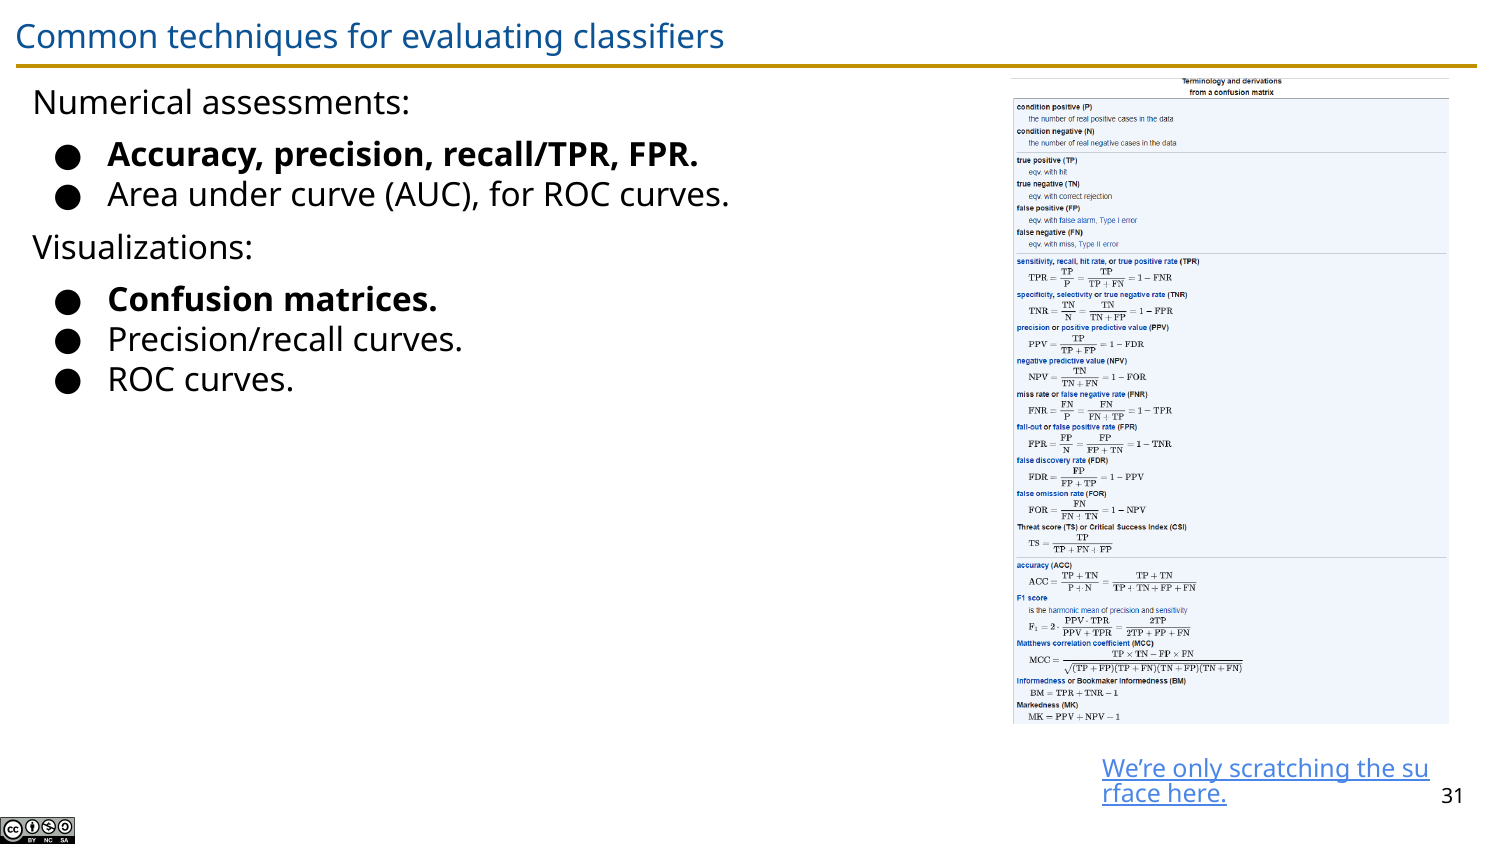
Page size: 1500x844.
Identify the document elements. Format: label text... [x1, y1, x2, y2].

list Numerical assessments: Accuracy, precision, recall/TPR, FPR. Area under curve (AUC), for ROC curves. Visualizations: Confusion matrices. Precision/recall curves. ROC curves. [17, 65, 1416, 627]
text_box We’re only scratching the surface here. [1087, 737, 1449, 813]
slide_number 31 [1389, 764, 1480, 830]
picture [0, 817, 75, 844]
picture [1011, 76, 1450, 724]
title Common techniques for evaluating classifiers [0, 0, 1398, 65]
